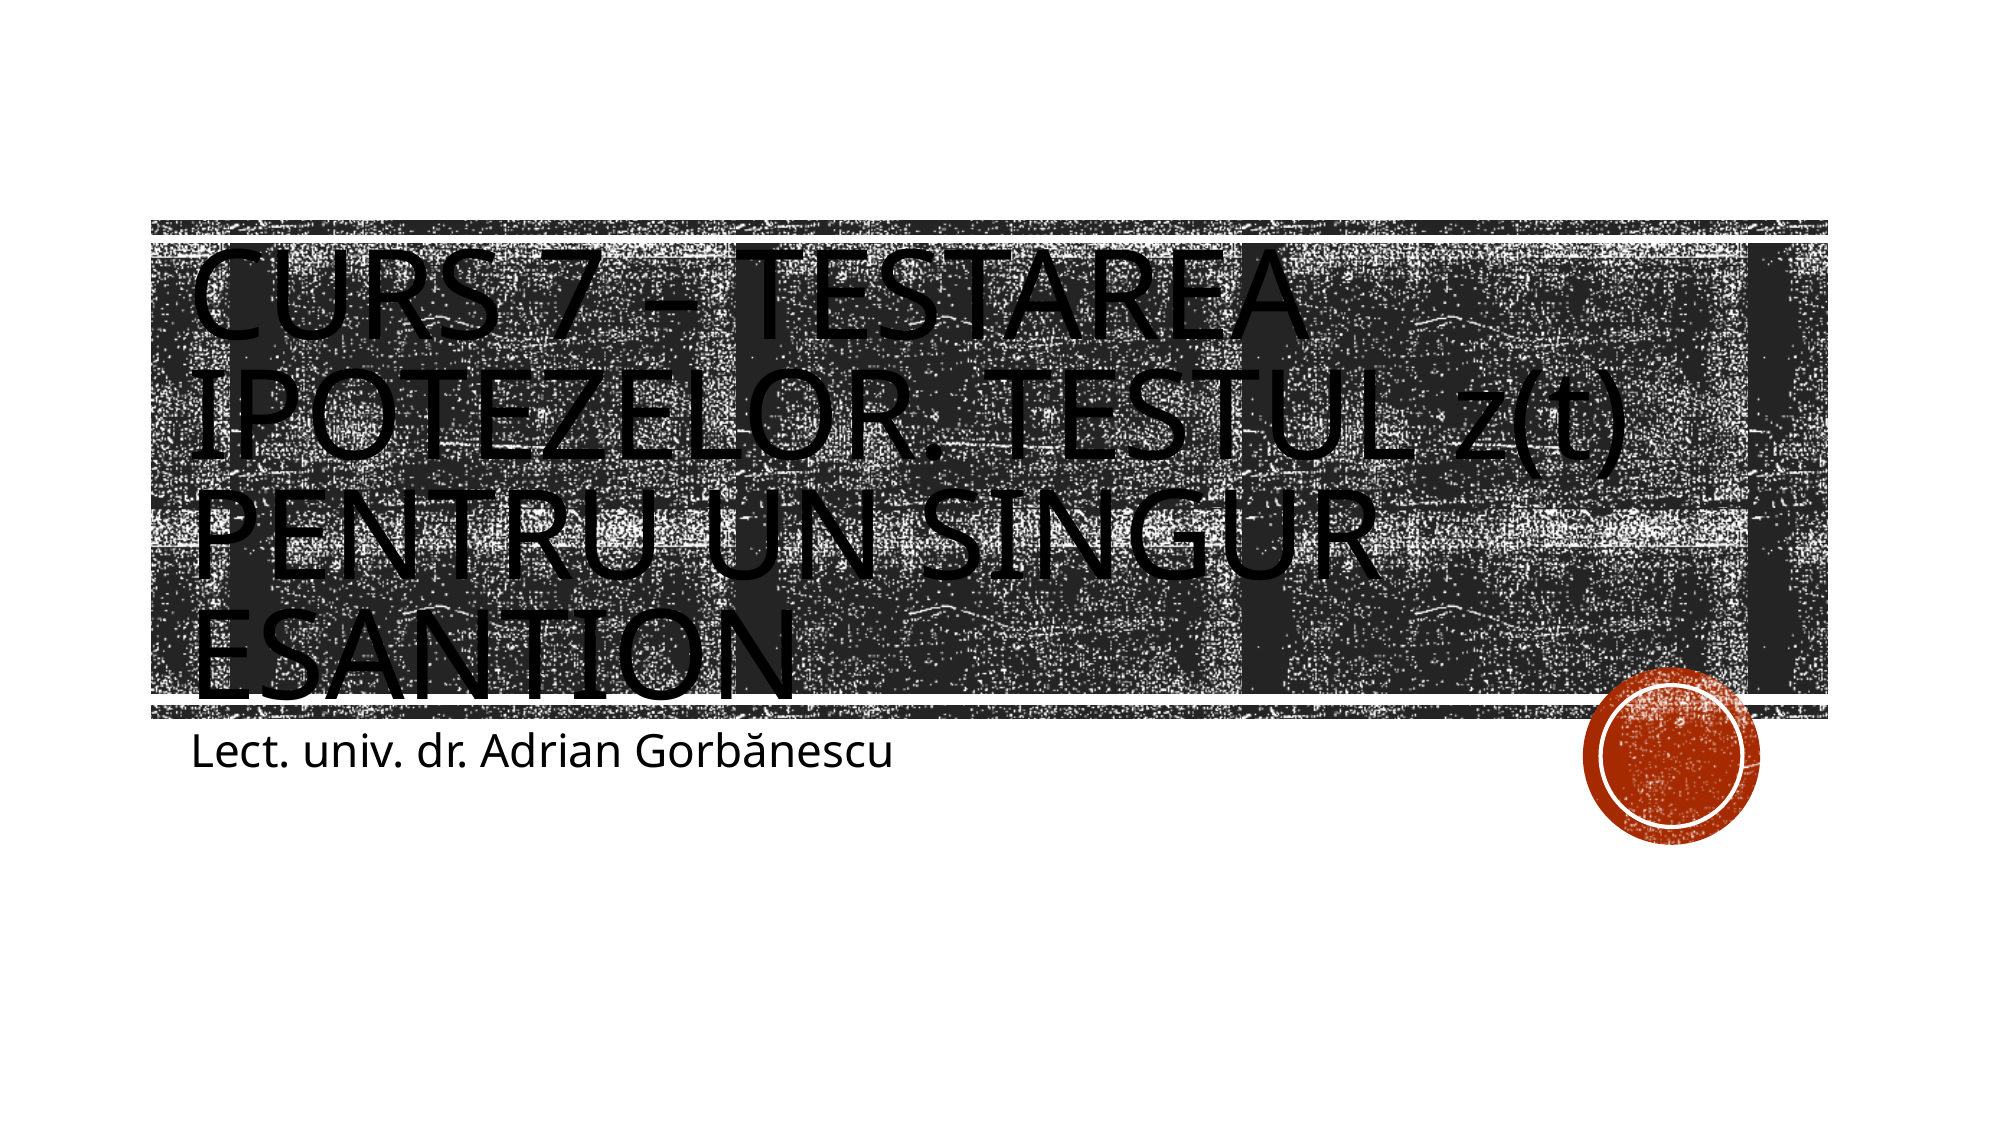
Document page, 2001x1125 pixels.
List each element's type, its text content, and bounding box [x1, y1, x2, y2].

title Curs 7 – Testarea ipotezelor. Testul z(t) pentru un singur esantion [172, 234, 1808, 733]
subtitle Lect. univ. dr. Adrian Gorbănescu [175, 720, 1470, 896]
